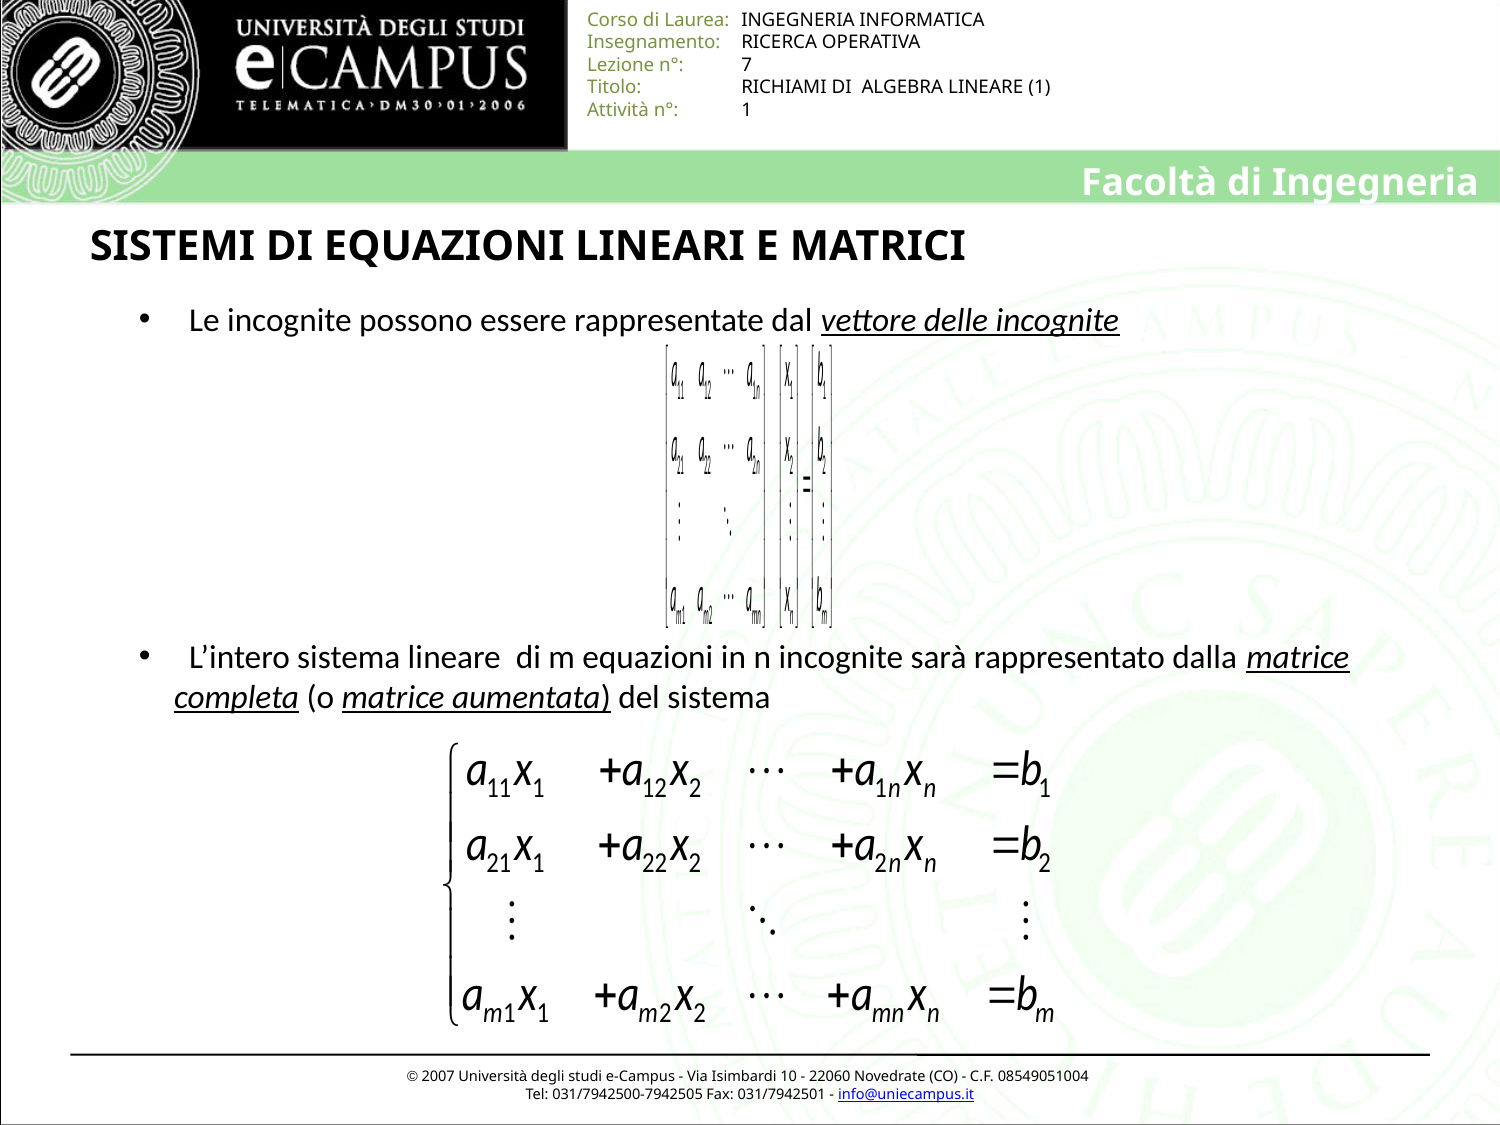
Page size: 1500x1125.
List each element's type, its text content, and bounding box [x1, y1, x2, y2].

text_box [436, 735, 1064, 1035]
picture [0, 0, 1500, 1125]
text_box Le incognite possono essere rappresentate dal vettore delle incognite L’intero sistema lineare di m equazioni in n incognite sarà rappresentato dalla matrice completa (o matrice aumentata) del sistema [88, 290, 1439, 1003]
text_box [663, 336, 836, 637]
title SISTEMI DI EQUAZIONI LINEARI E MATRICI [74, 210, 1430, 282]
